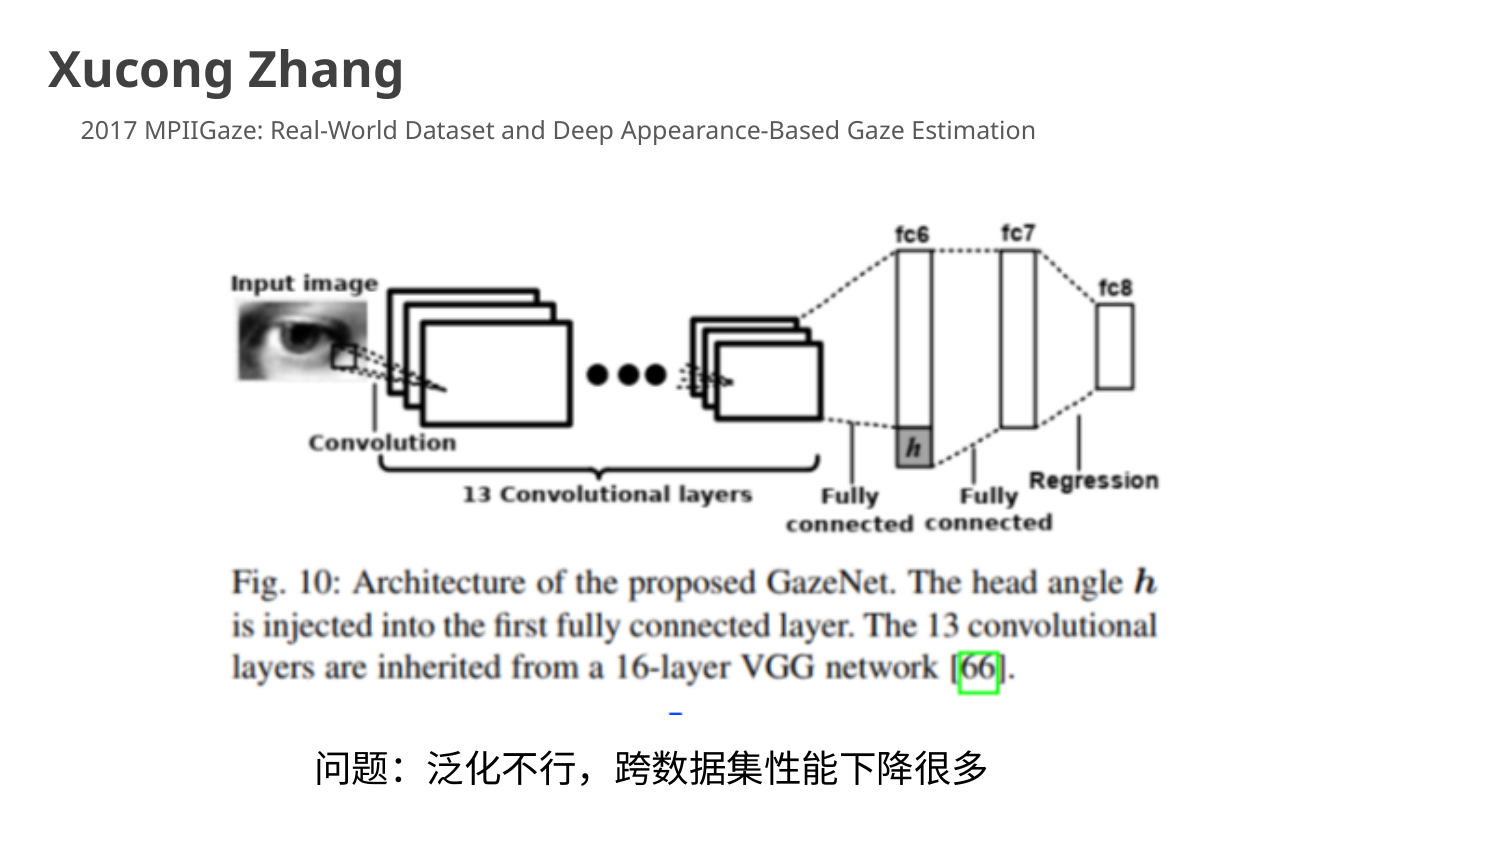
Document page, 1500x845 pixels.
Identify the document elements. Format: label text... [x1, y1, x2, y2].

picture [212, 197, 1183, 715]
text_box 2017 MPIIGaze: Real-World Dataset and Deep Appearance-Based Gaze Estimation [64, 106, 1111, 153]
text_box 问题：泛化不行，跨数据集性能下降很多 [299, 737, 1103, 798]
text_box Xucong Zhang [32, 29, 567, 106]
